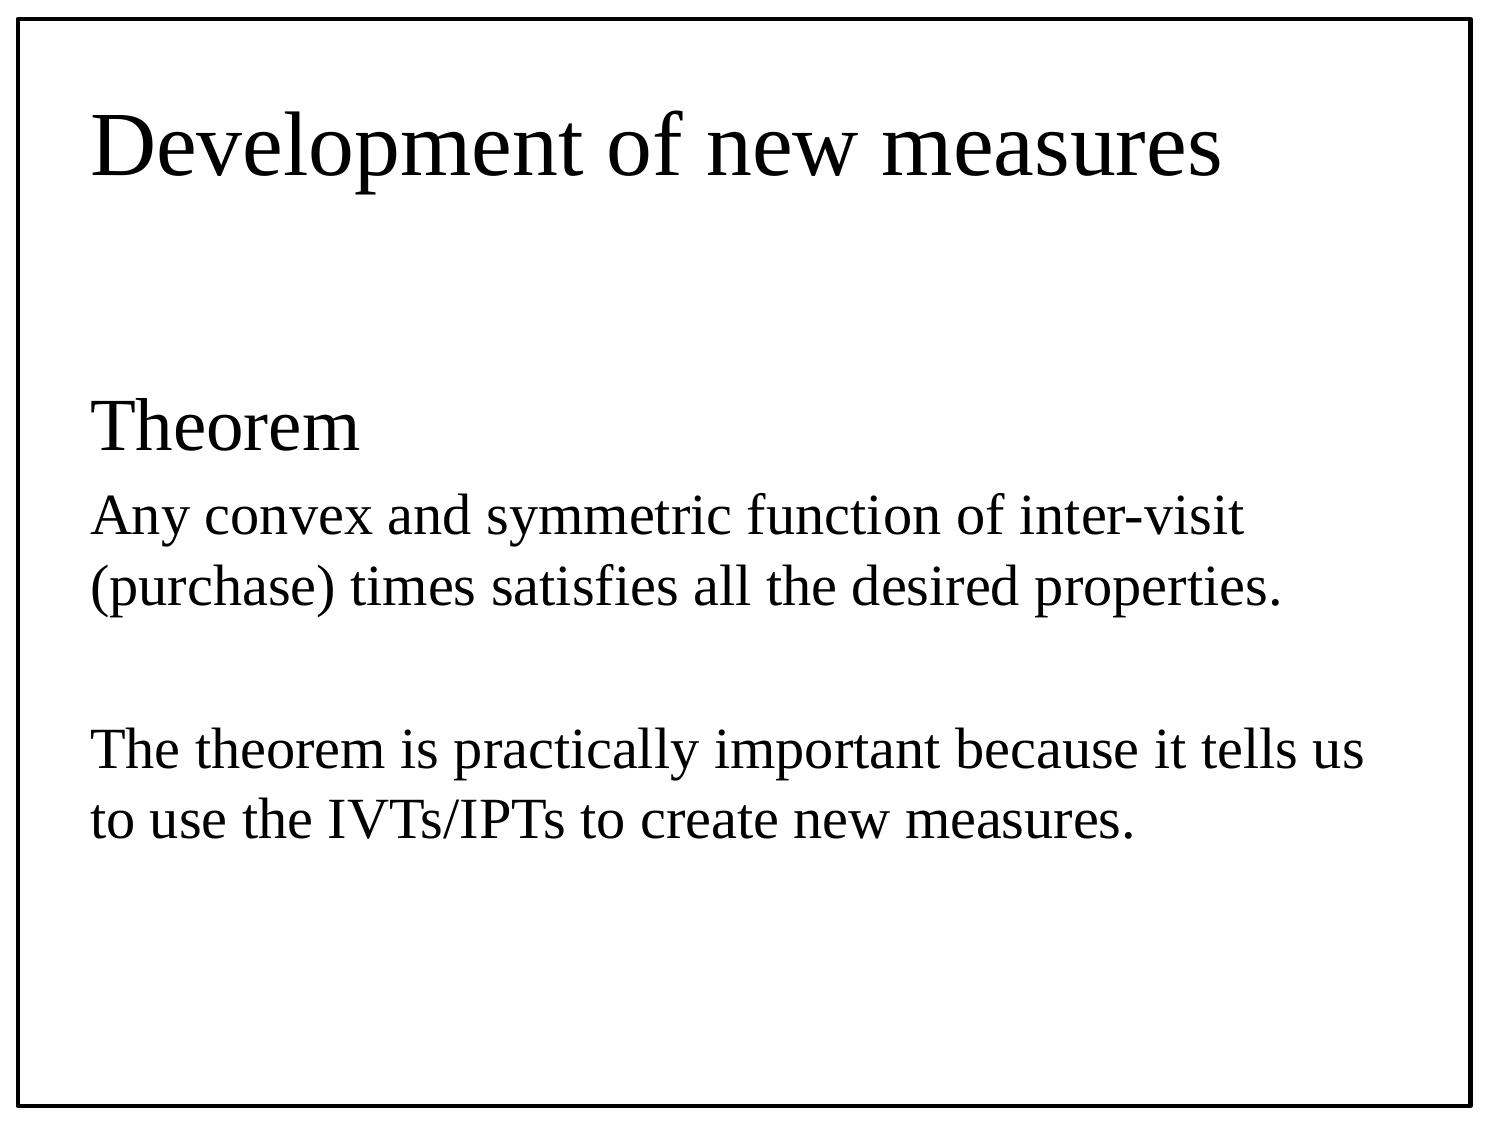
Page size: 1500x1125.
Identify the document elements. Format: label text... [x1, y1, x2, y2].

title Development of new measures [75, 45, 1425, 233]
list Theorem Any convex and symmetric function of inter-visit (purchase) times satisfies all the desired properties. The theorem is practically important because it tells us to use the IVTs/IPTs to create new measures. [75, 262, 1425, 1005]
